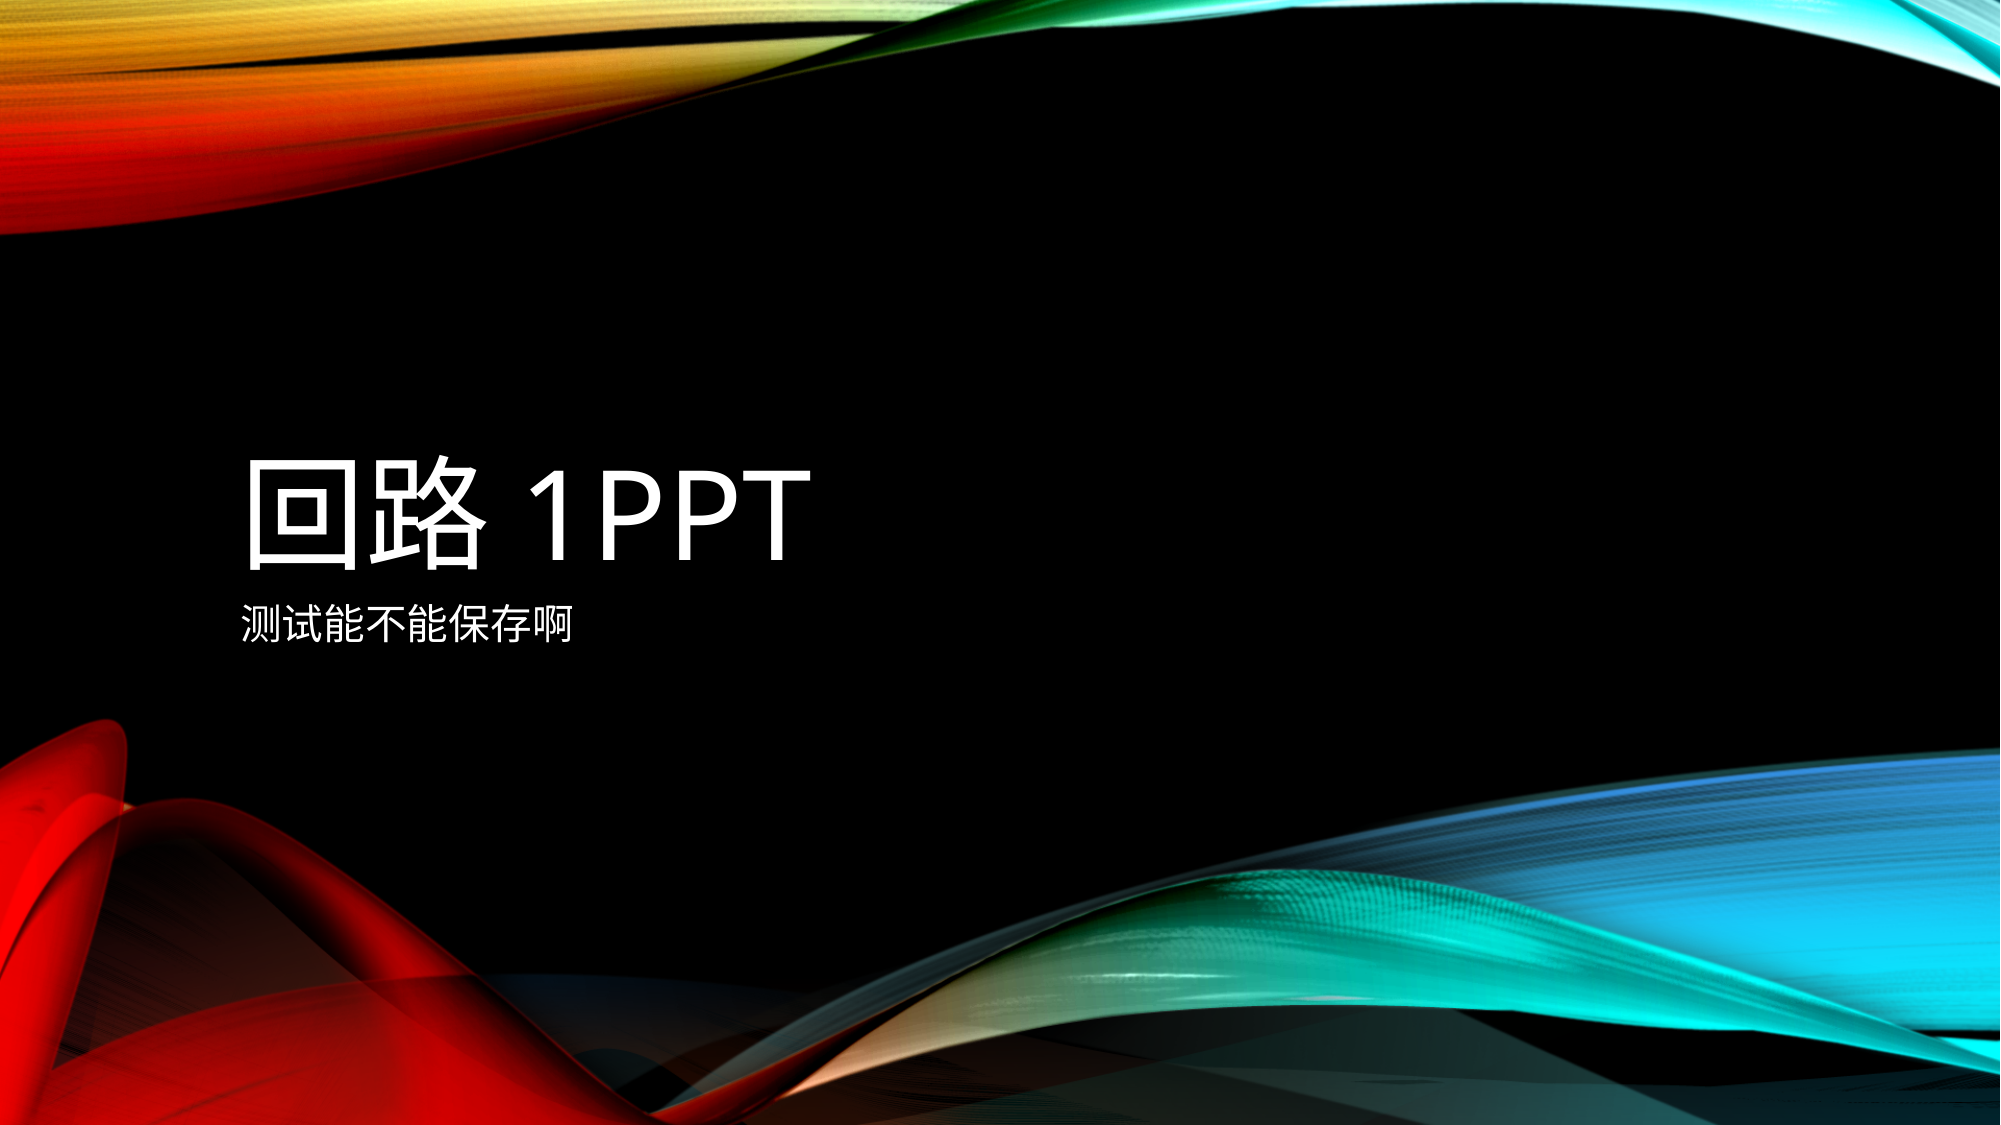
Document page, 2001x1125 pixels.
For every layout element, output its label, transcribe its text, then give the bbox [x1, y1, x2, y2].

title 回路1PPT [225, 295, 1775, 595]
subtitle 测试能不能保存啊 [225, 595, 1775, 709]
picture [0, 717, 2000, 1125]
picture [0, 0, 2000, 237]
